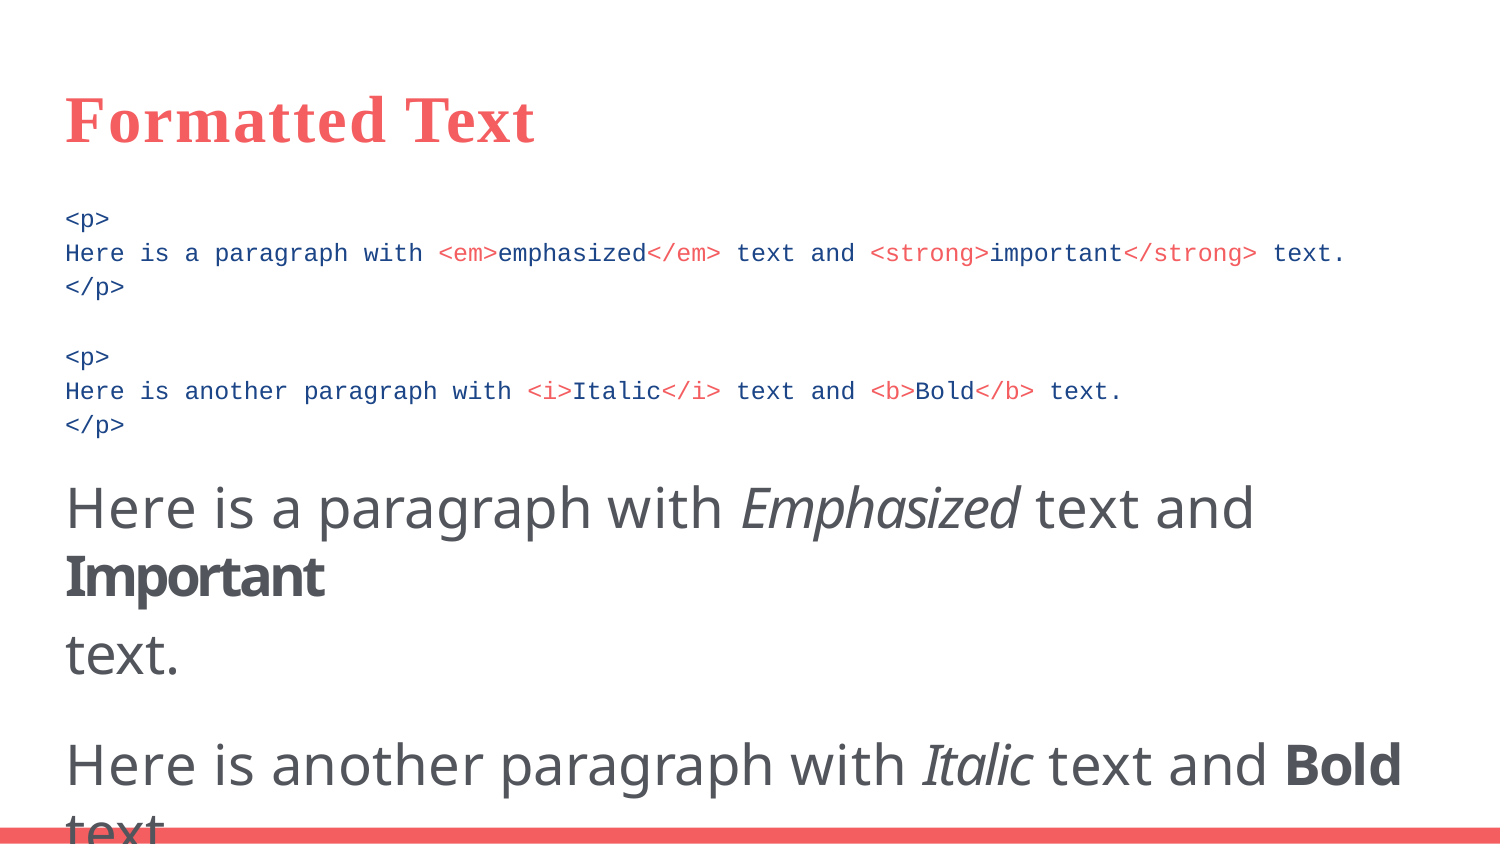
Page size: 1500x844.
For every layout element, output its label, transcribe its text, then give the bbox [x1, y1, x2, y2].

text_box Here is a paragraph with Emphasized text and Important text. Here is another paragraph with Italic text and Bold text. [63, 459, 1433, 844]
text_box <p> Here is a paragraph with <em>emphasized</em> text and <strong>important</strong> text. </p> <p> Here is another paragraph with <i>Italic</i> text and <b>Bold</b> text. </p> [63, 195, 1358, 439]
title Formatted Text [63, 73, 544, 195]
